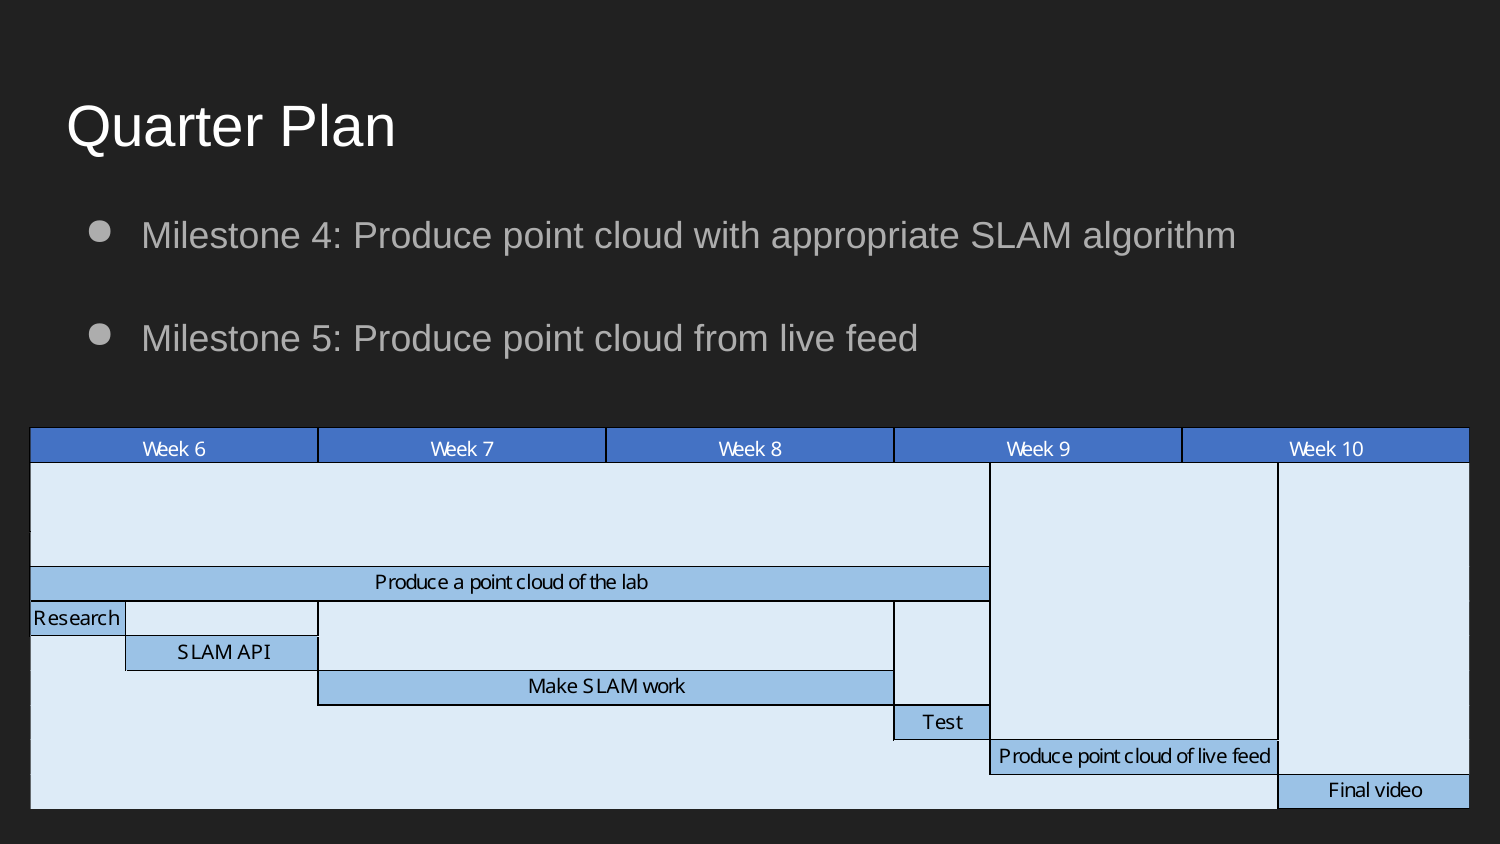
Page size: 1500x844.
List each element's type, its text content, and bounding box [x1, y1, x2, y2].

list Milestone 4: Produce point cloud with appropriate SLAM algorithm Milestone 5: Produce point cloud from live feed [51, 189, 1449, 425]
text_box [28, 426, 1471, 811]
title Quarter Plan [51, 72, 1449, 167]
